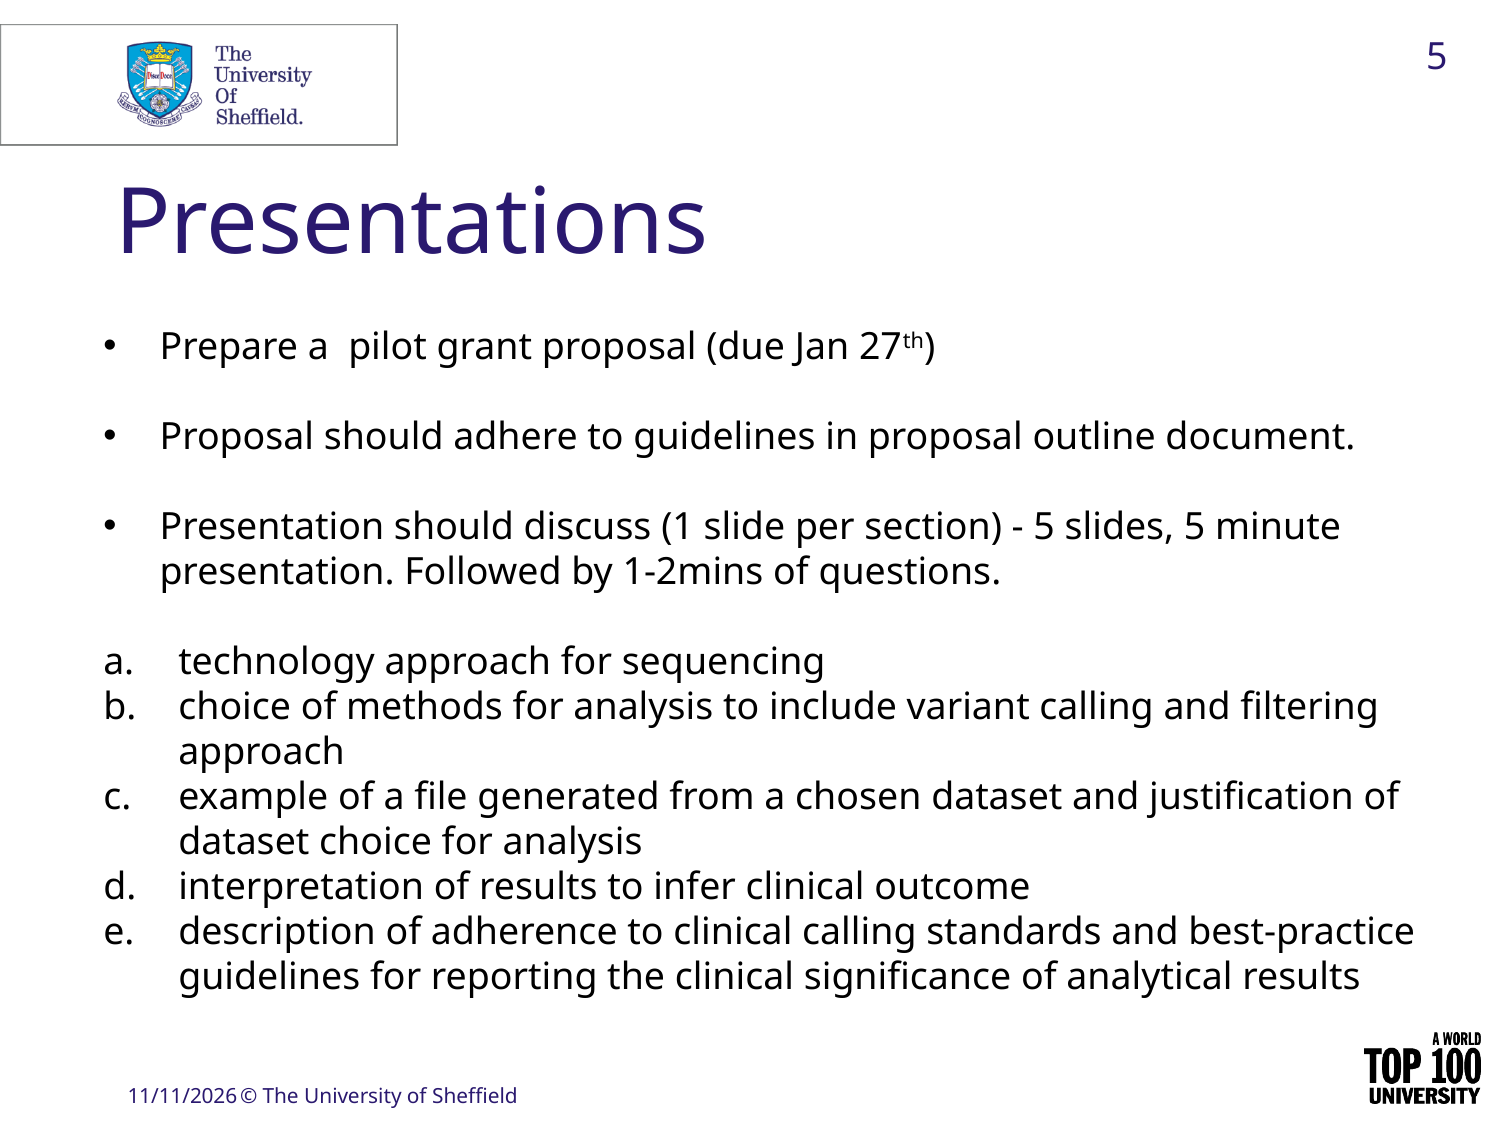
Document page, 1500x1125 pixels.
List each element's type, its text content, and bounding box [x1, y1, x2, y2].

picture [1364, 1032, 1481, 1104]
footer © The University of Sheffield [224, 1074, 1076, 1125]
picture [0, 24, 398, 146]
title Presentations [100, 172, 1451, 298]
slide_number 5 [1149, 24, 1463, 101]
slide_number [112, 1074, 224, 1125]
text_box Prepare a pilot grant proposal (due Jan 27th) Proposal should adhere to guidelines in proposal outline document. Presentation should discuss (1 slide per section) - 5 slides, 5 minute presentation. Followed by 1-2mins of questions. technology approach for sequencing choice of methods for analysis to include variant calling and ﬁltering approach example of a ﬁle generated from a chosen dataset and justiﬁcation of dataset choice for analysis interpretation of results to infer clinical outcome description of adherence to clinical calling standards and best-practice guidelines for reporting the clinical signiﬁcance of analytical results [88, 314, 1459, 1005]
